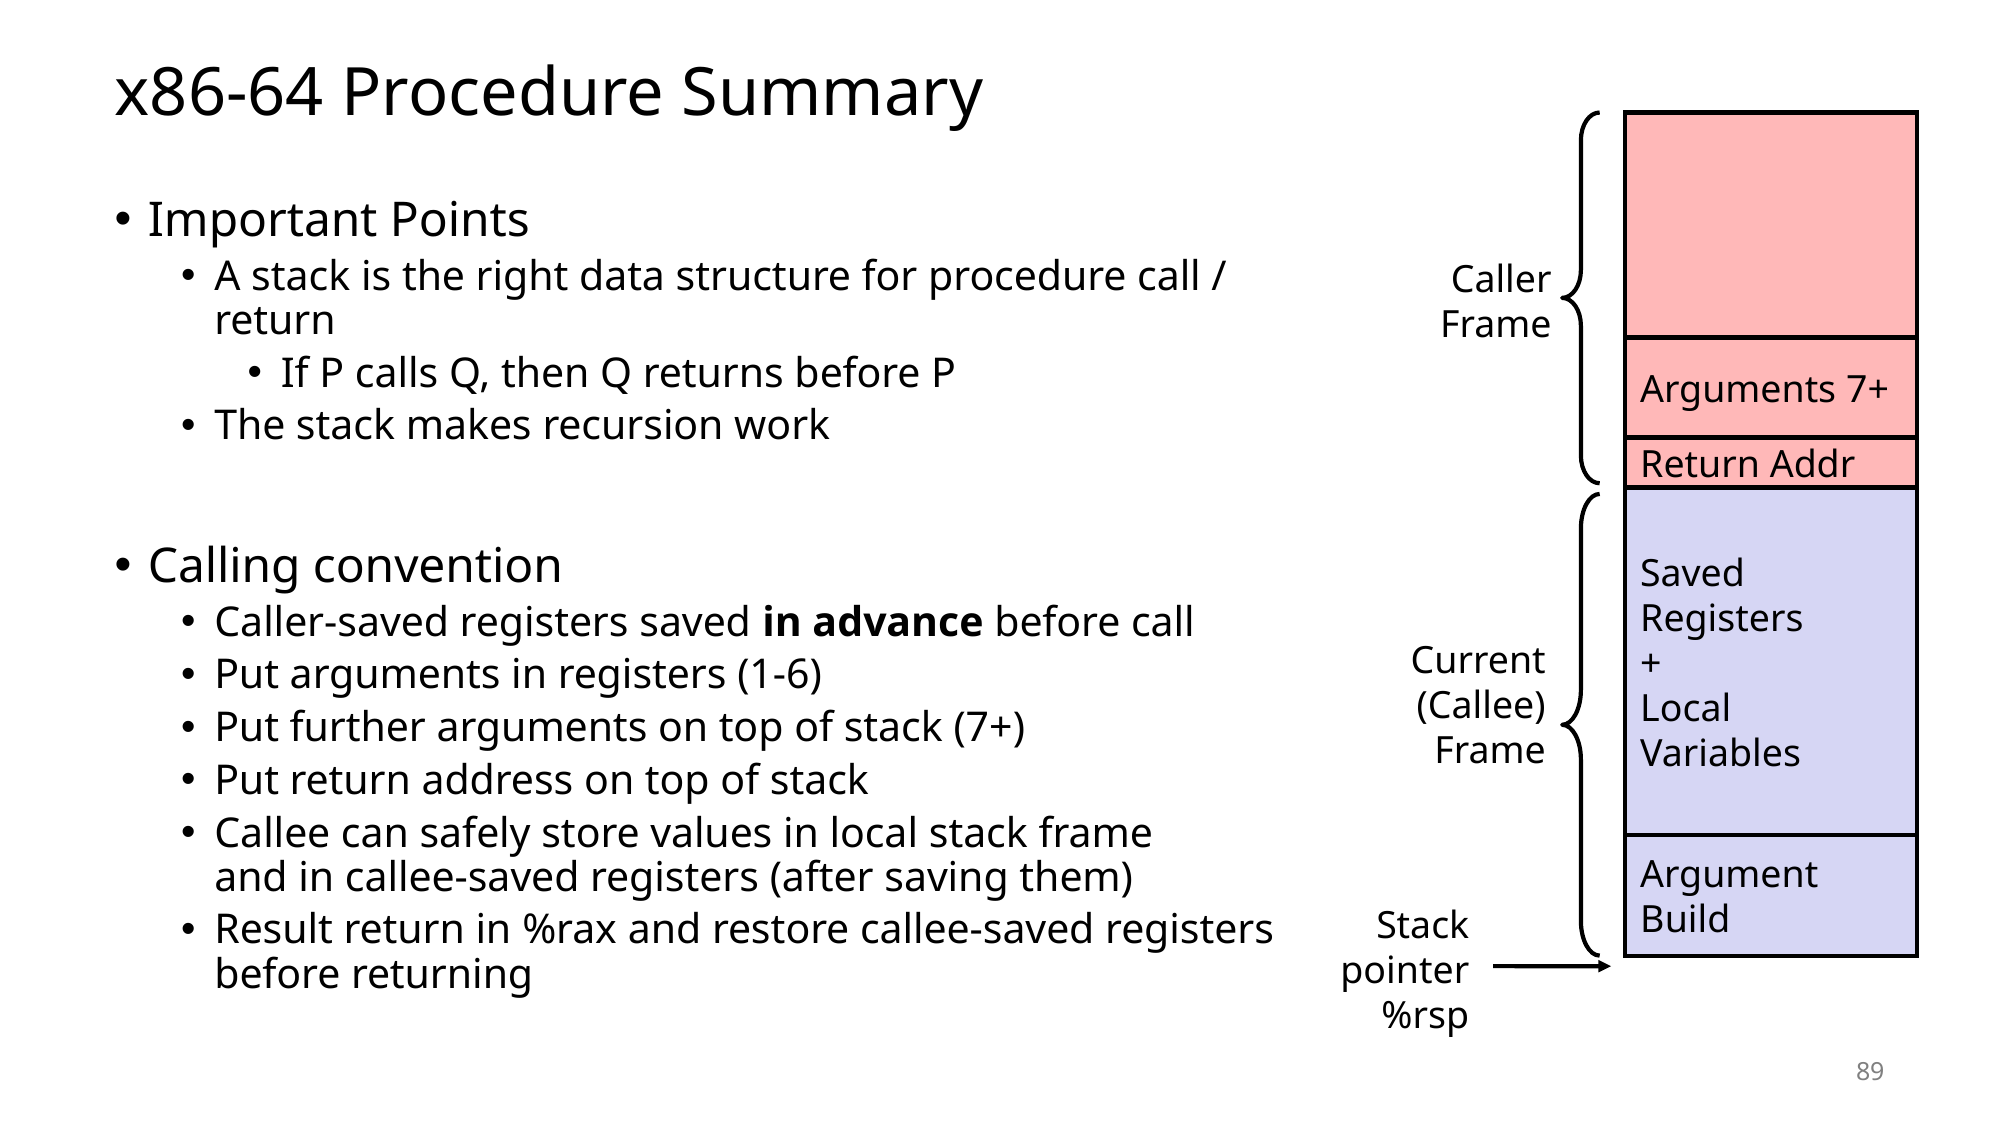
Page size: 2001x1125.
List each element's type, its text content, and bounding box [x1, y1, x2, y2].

text_box Arguments 7+ [1625, 337, 1917, 438]
text_box [1625, 112, 1917, 337]
text_box Stack pointer %rsp [1231, 894, 1476, 995]
text_box Return Addr [1625, 438, 1917, 487]
text_box Saved Registers + Local Variables [1625, 487, 1917, 834]
text_box Caller Frame [1433, 248, 1558, 352]
text_box [1562, 112, 1600, 484]
text_box [1493, 960, 1612, 973]
title x86-64 Procedure Summary [99, 37, 1900, 150]
text_box Argument Build [1625, 834, 1917, 956]
text_box [1562, 493, 1600, 956]
text_box Current (Callee) Frame [1381, 630, 1553, 778]
list Important Points A stack is the right data structure for procedure call / return If P calls Q, then Q returns before P The stack makes recursion work Calling convention Caller-saved registers saved in advance before call Put arguments in registers (1-6) Put further arguments on top of stack (7+) Put return address on top of stack Callee can safely store values in local stack frame and in callee-saved registers (after saving them) Result return in %rax and restore callee-saved registers before returning [99, 187, 1354, 1013]
slide_number 89 [1749, 1042, 1900, 1103]
